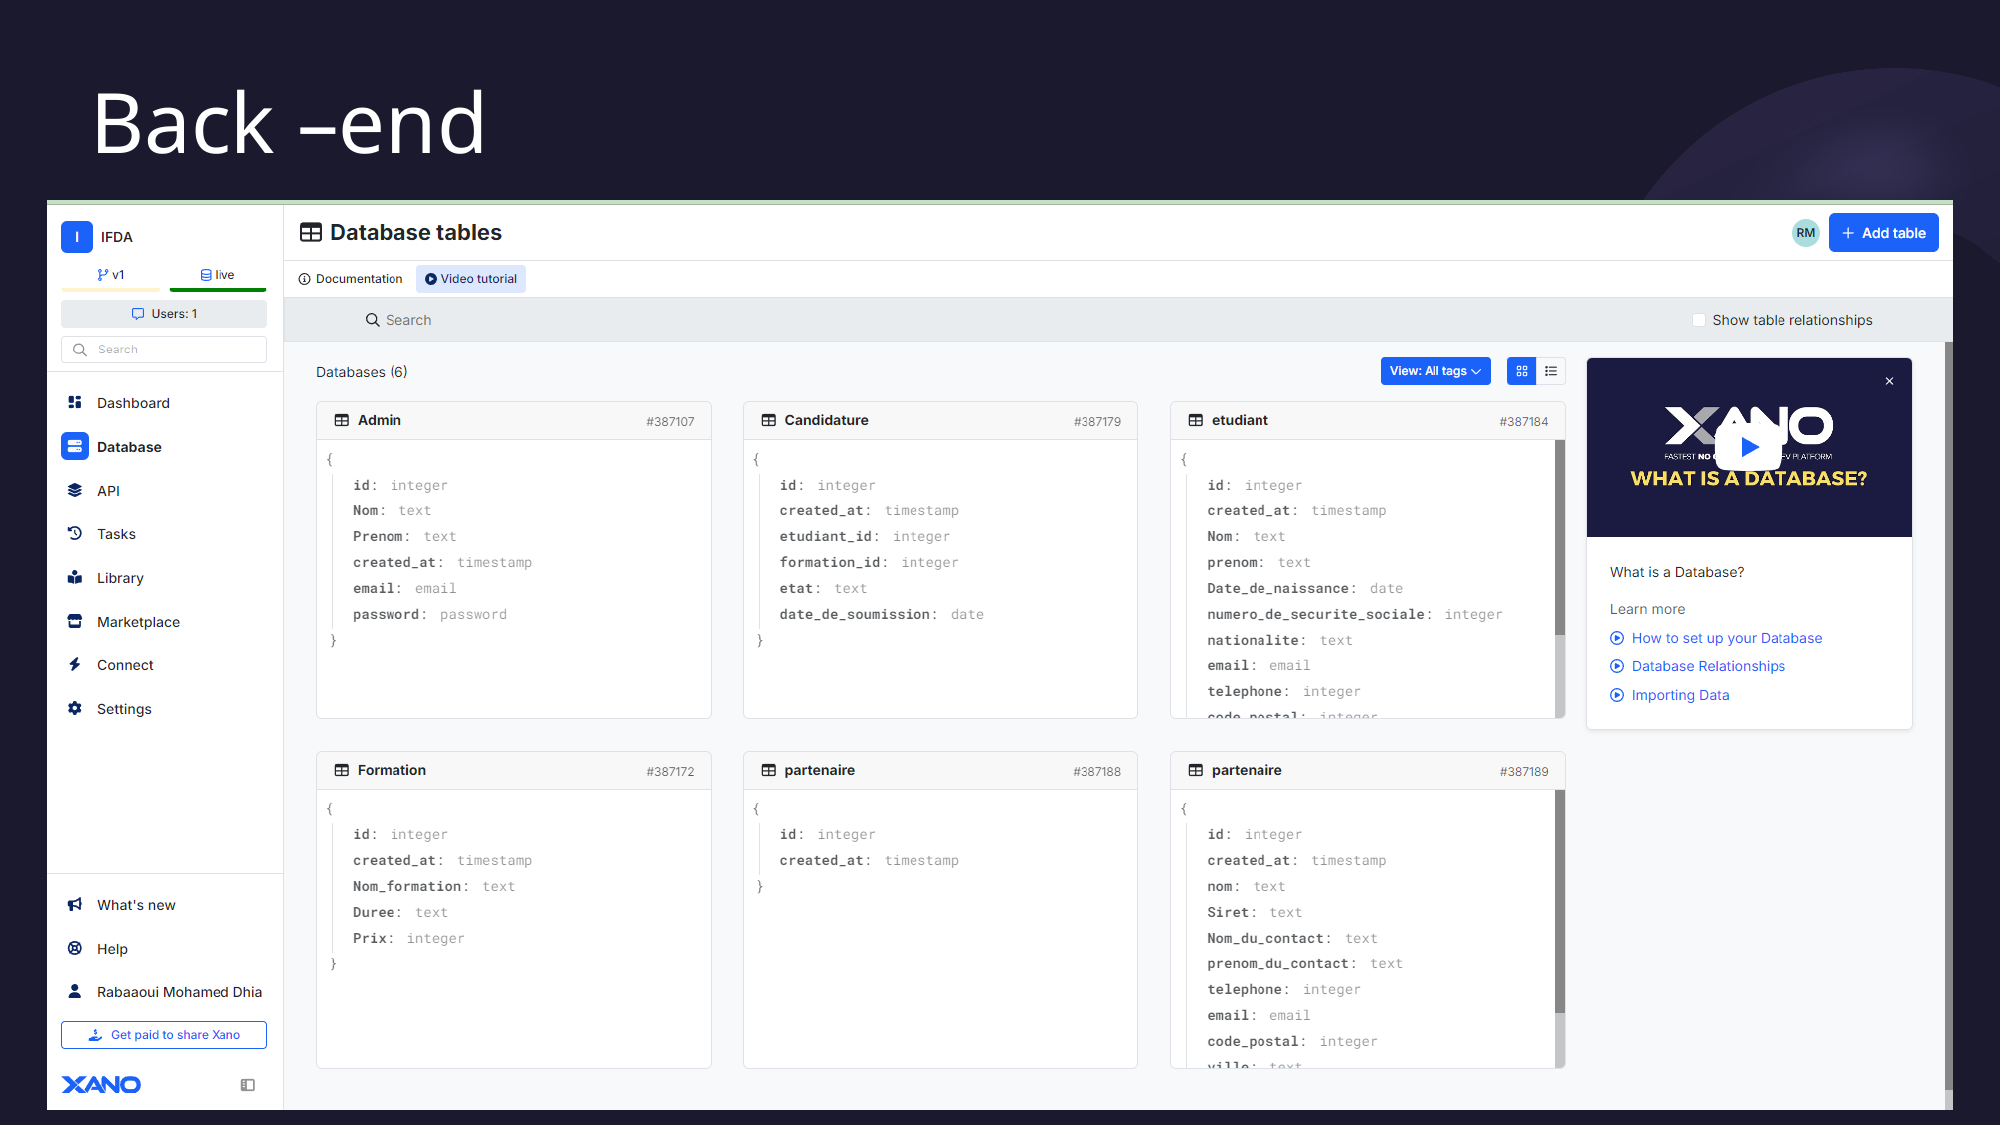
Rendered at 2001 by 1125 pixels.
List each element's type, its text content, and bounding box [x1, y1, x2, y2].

title Back –end [90, 81, 1397, 200]
picture [47, 200, 1953, 1110]
